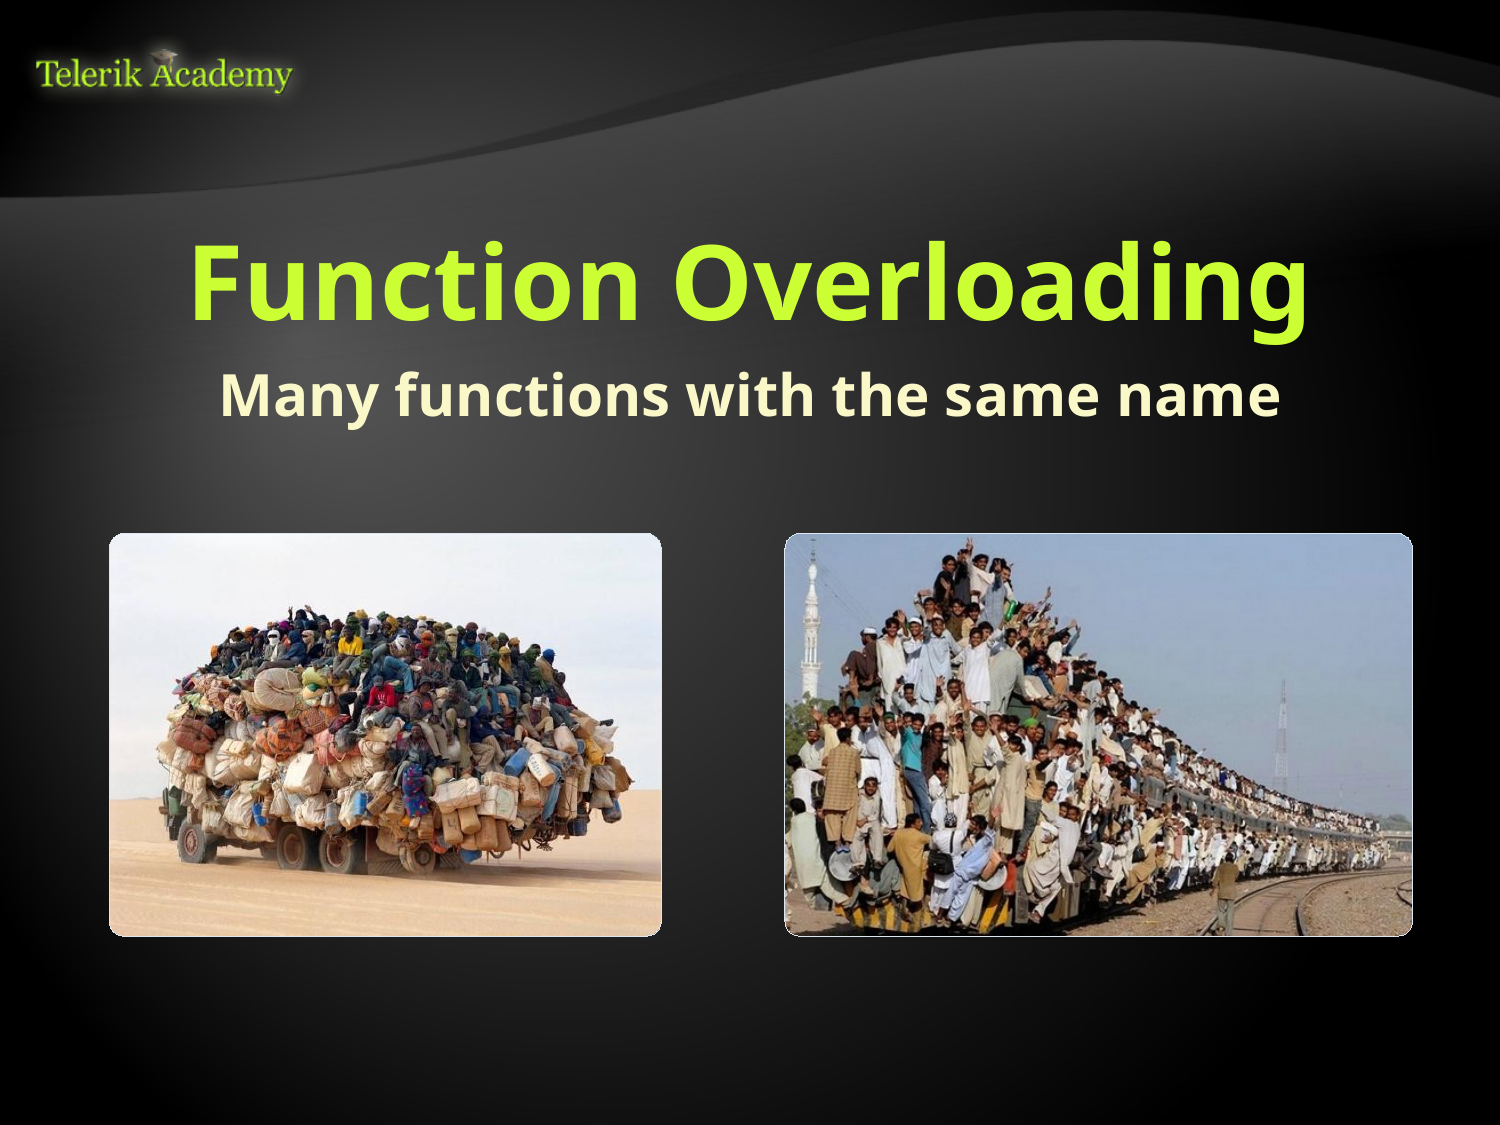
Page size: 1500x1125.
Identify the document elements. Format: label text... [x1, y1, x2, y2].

picture [0, 0, 1500, 1125]
subtitle Many functions with the same name [99, 346, 1400, 440]
title Function Overloading [99, 227, 1400, 340]
